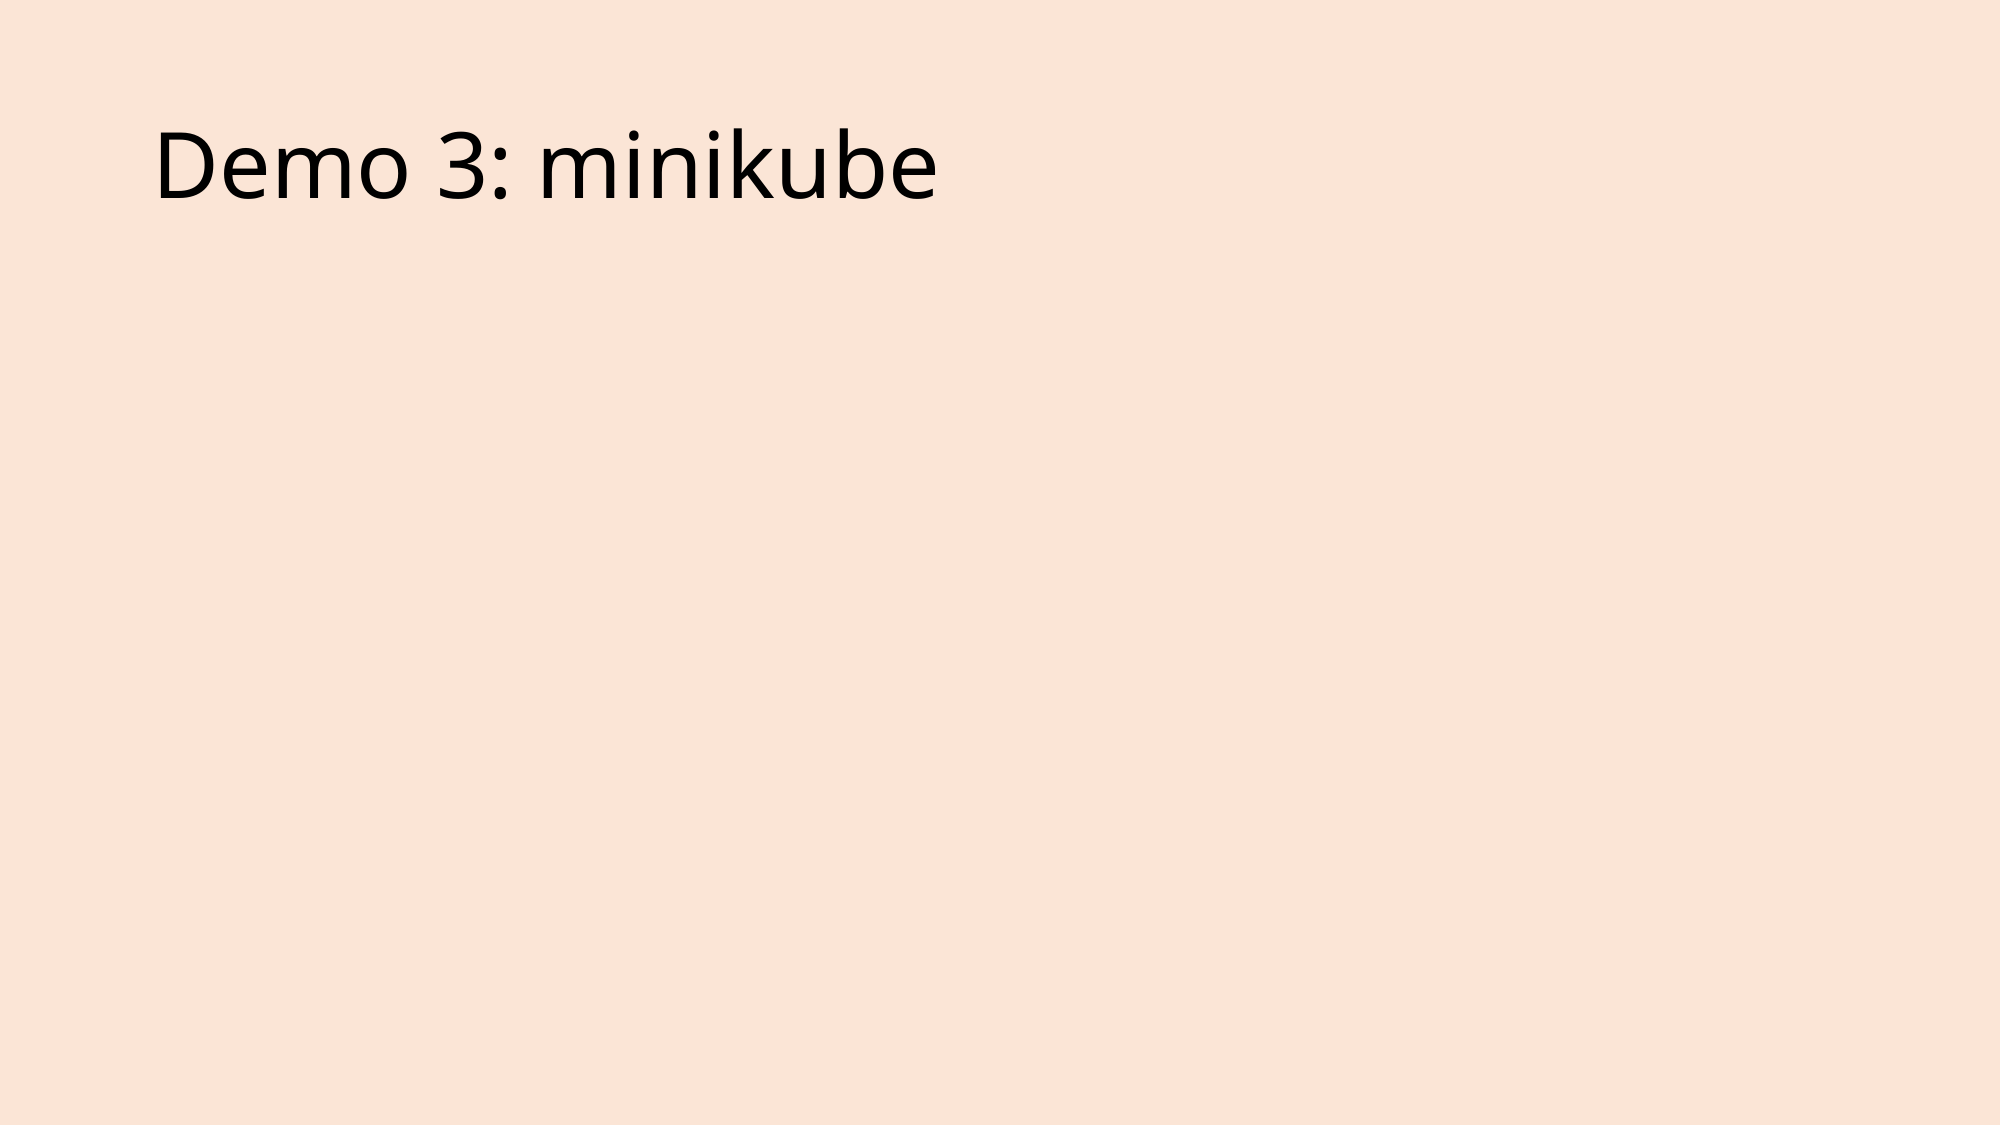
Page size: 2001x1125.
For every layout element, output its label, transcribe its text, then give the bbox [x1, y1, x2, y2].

title Demo 3: minikube [137, 59, 1863, 278]
